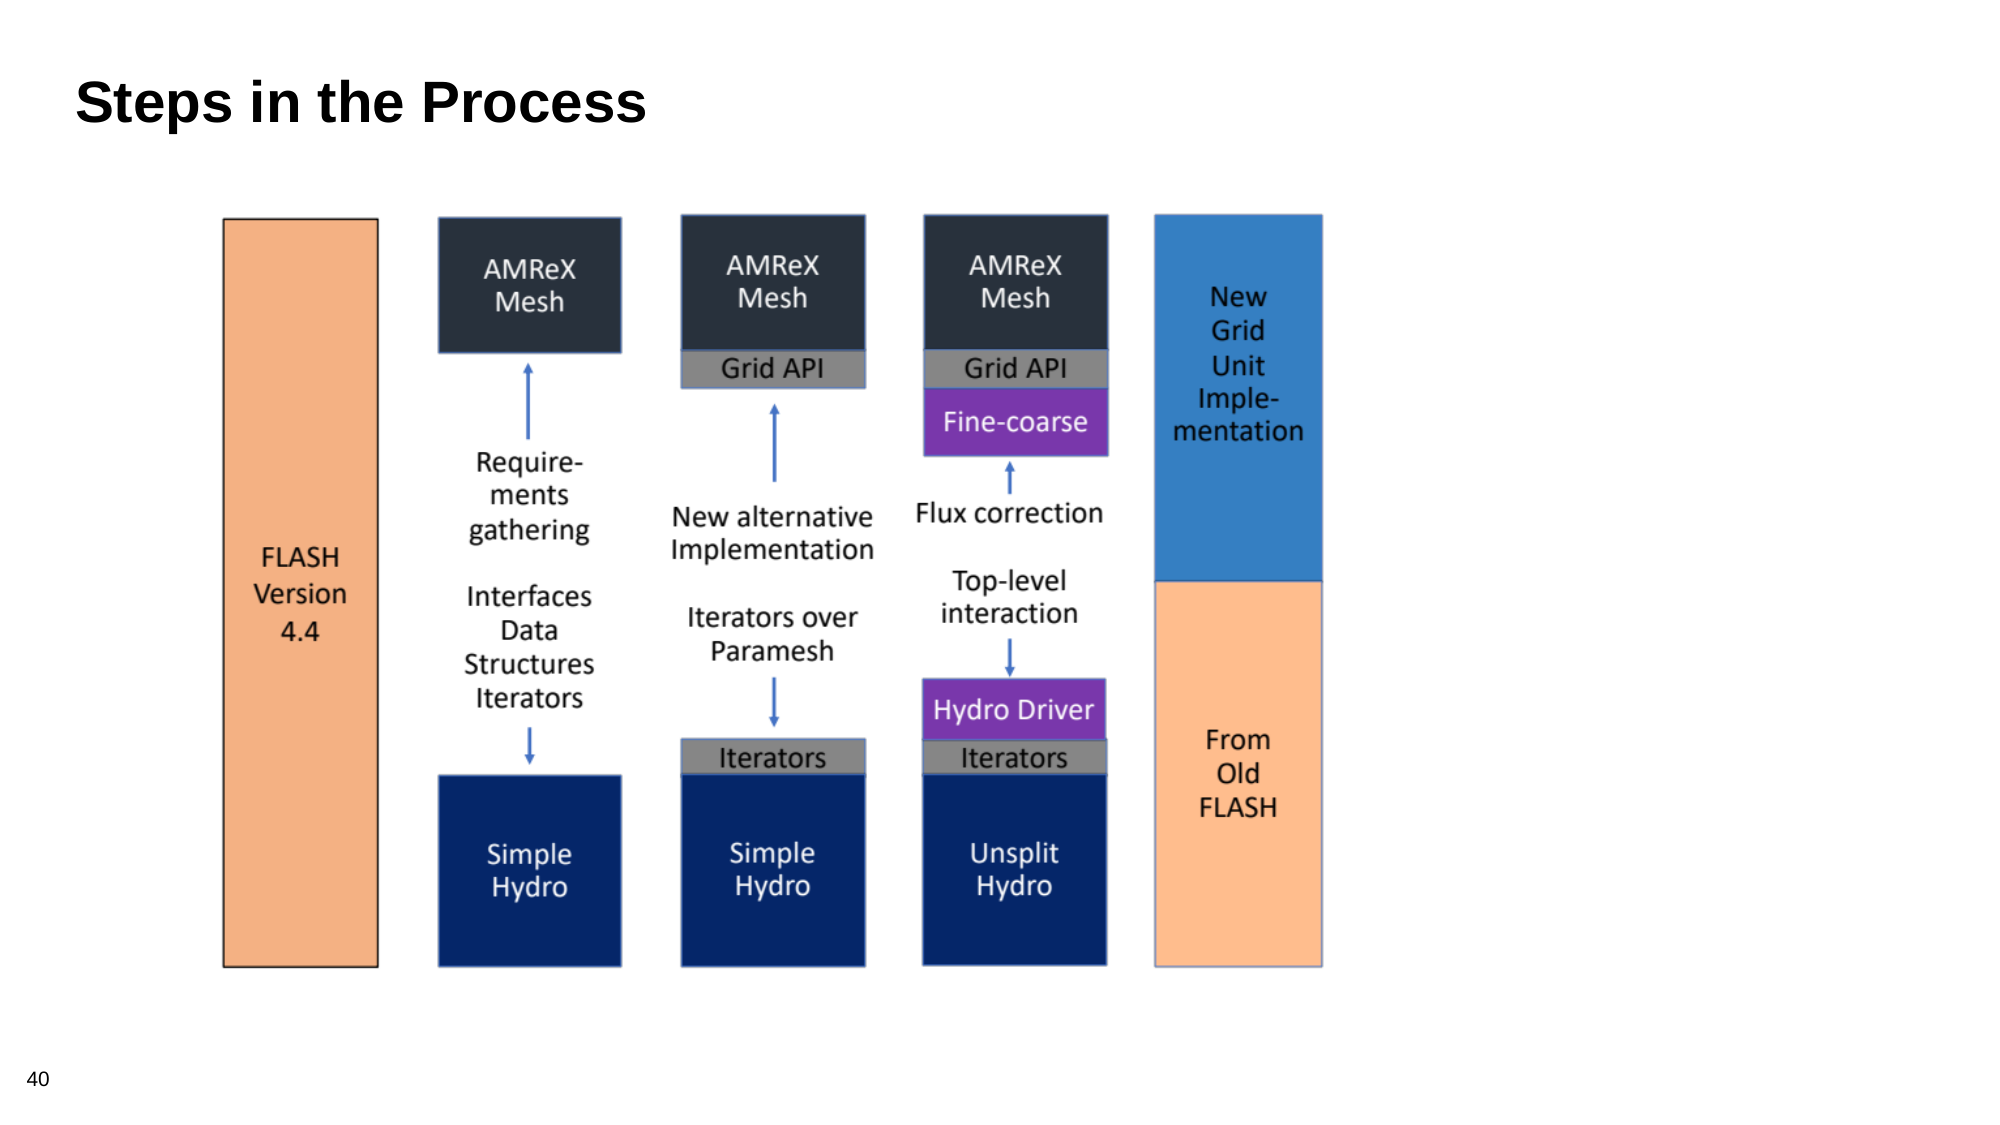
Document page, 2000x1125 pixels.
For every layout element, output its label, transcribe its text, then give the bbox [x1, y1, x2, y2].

title Steps in the Process [59, 67, 1927, 207]
picture [213, 206, 1332, 978]
